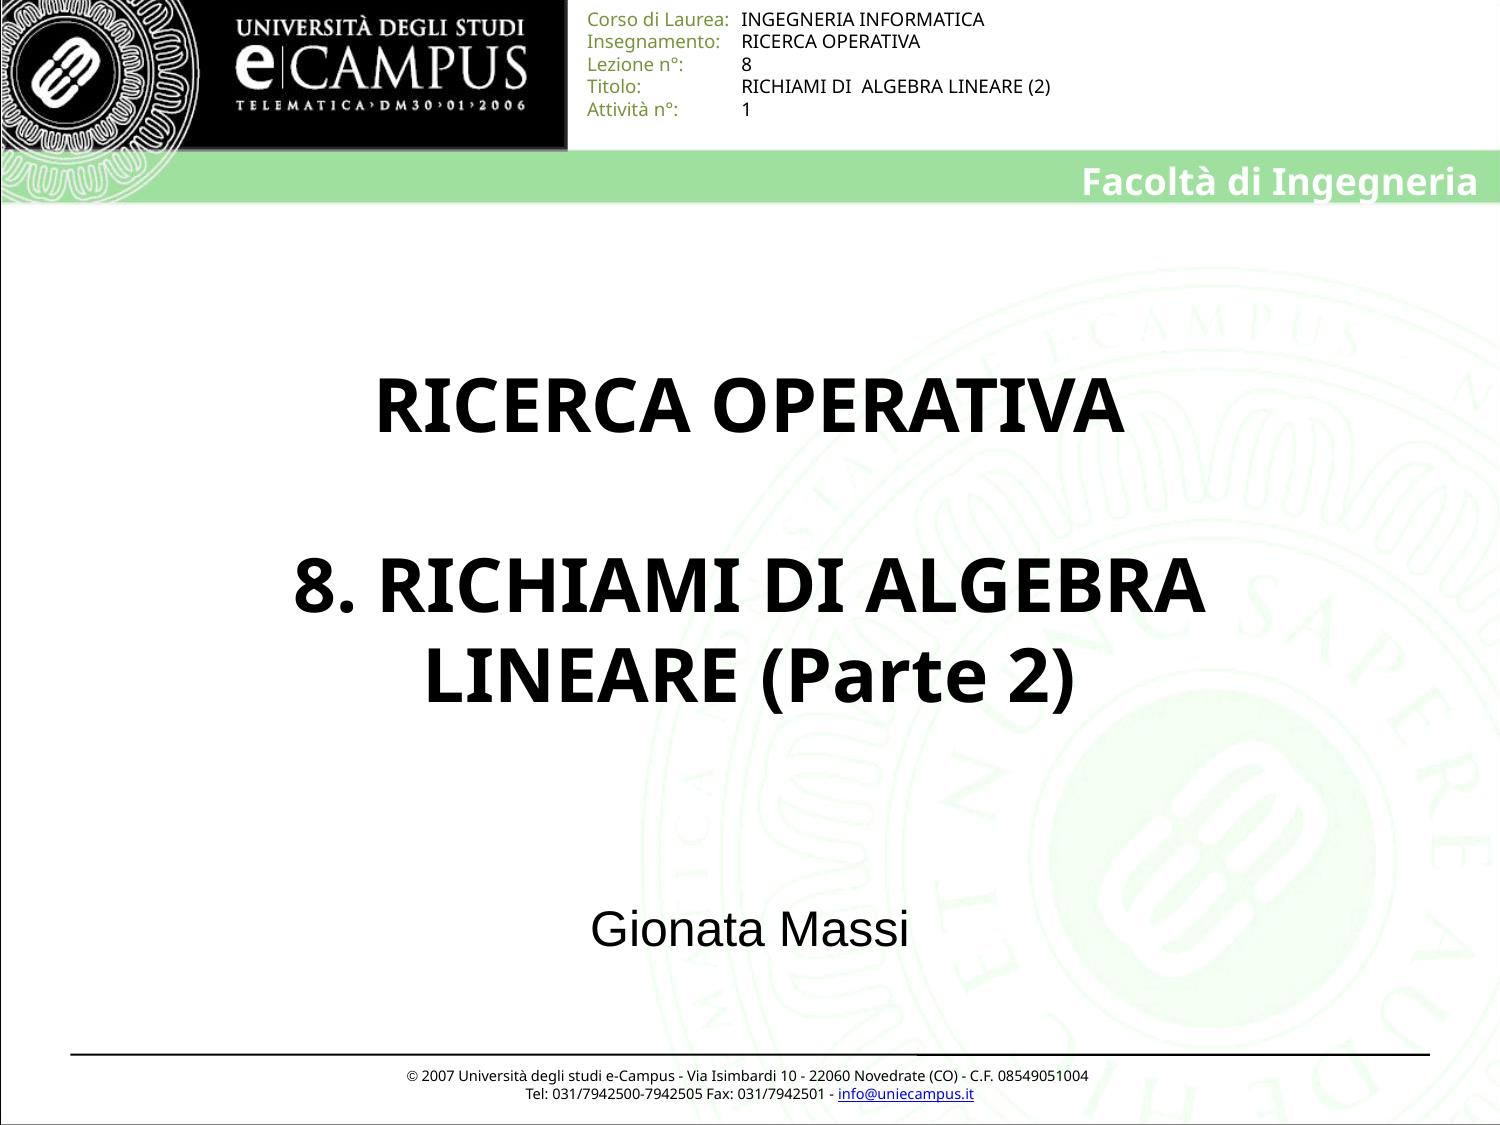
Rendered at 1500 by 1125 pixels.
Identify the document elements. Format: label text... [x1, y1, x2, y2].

text_box Gionata Massi [575, 888, 925, 964]
picture [0, 0, 1500, 1125]
title RICERCA OPERATIVA 8. RICHIAMI DI ALGEBRA LINEARE (Parte 2) [112, 349, 1388, 774]
